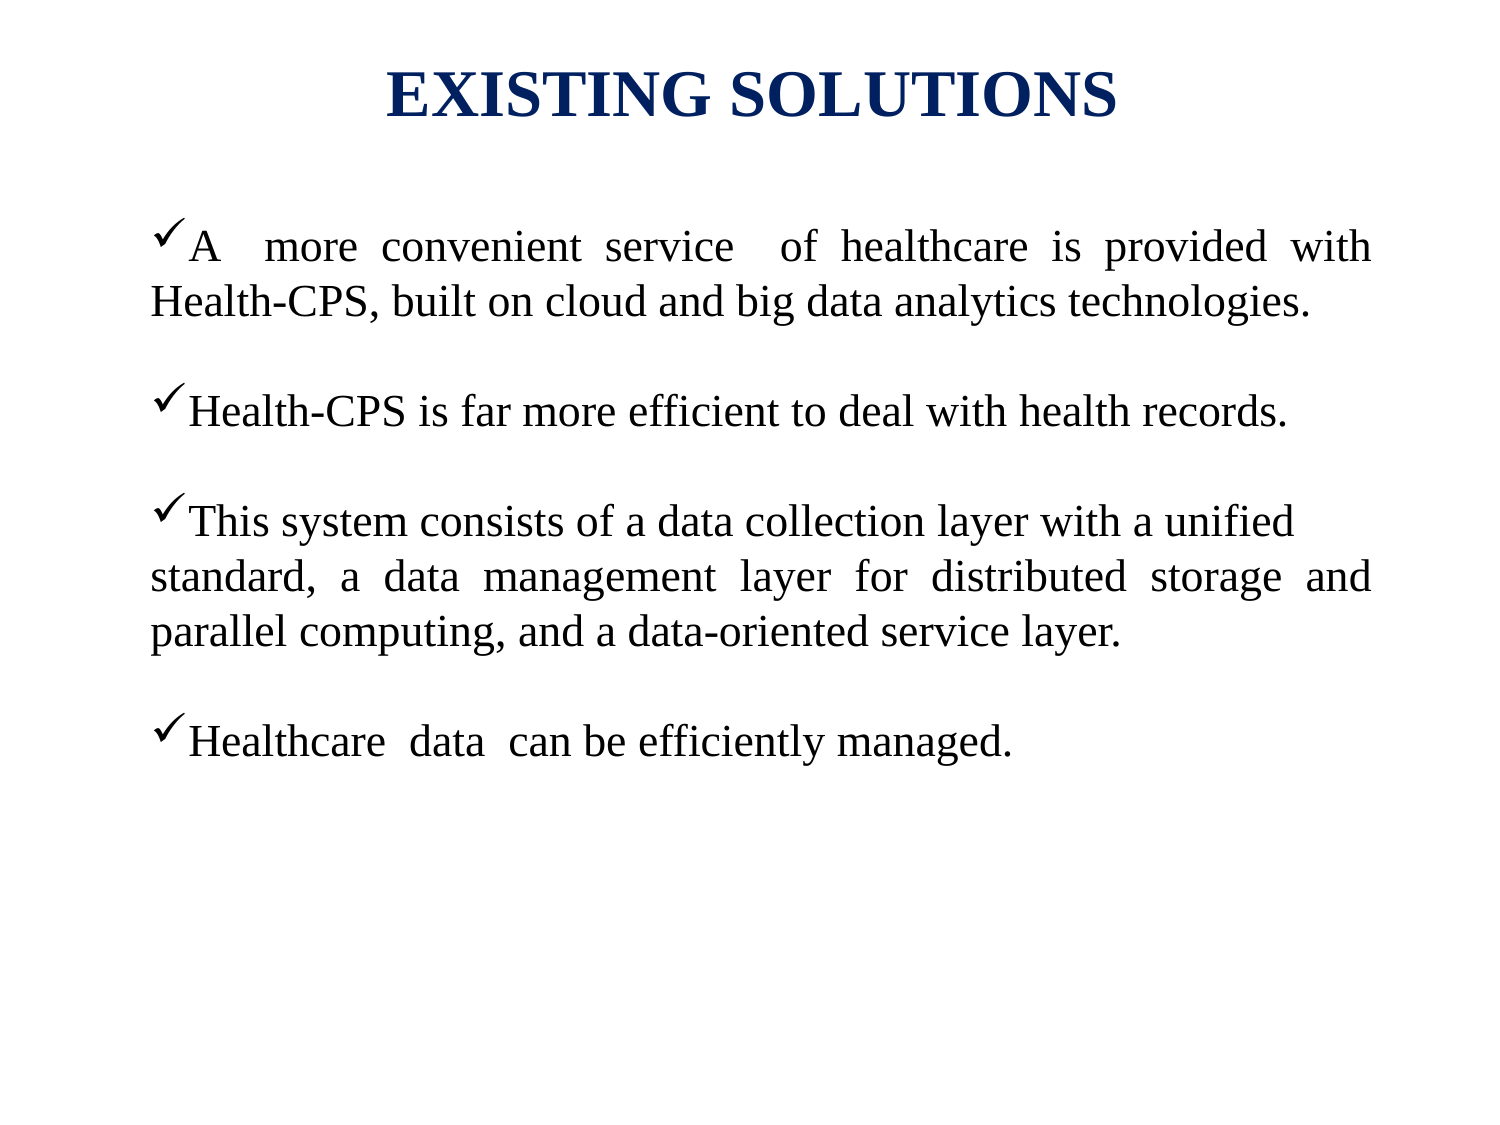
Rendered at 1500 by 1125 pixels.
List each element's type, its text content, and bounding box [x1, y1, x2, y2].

text_box A more convenient service of healthcare is provided with Health-CPS, built on cloud and big data analytics technologies. Health-CPS is far more efficient to deal with health records. This system consists of a data collection layer with a unified standard, a data management layer for distributed storage and parallel computing, and a data-oriented service layer. Healthcare data can be efficiently managed. [135, 208, 1388, 818]
text_box EXISTING SOLUTIONS [371, 42, 1353, 138]
